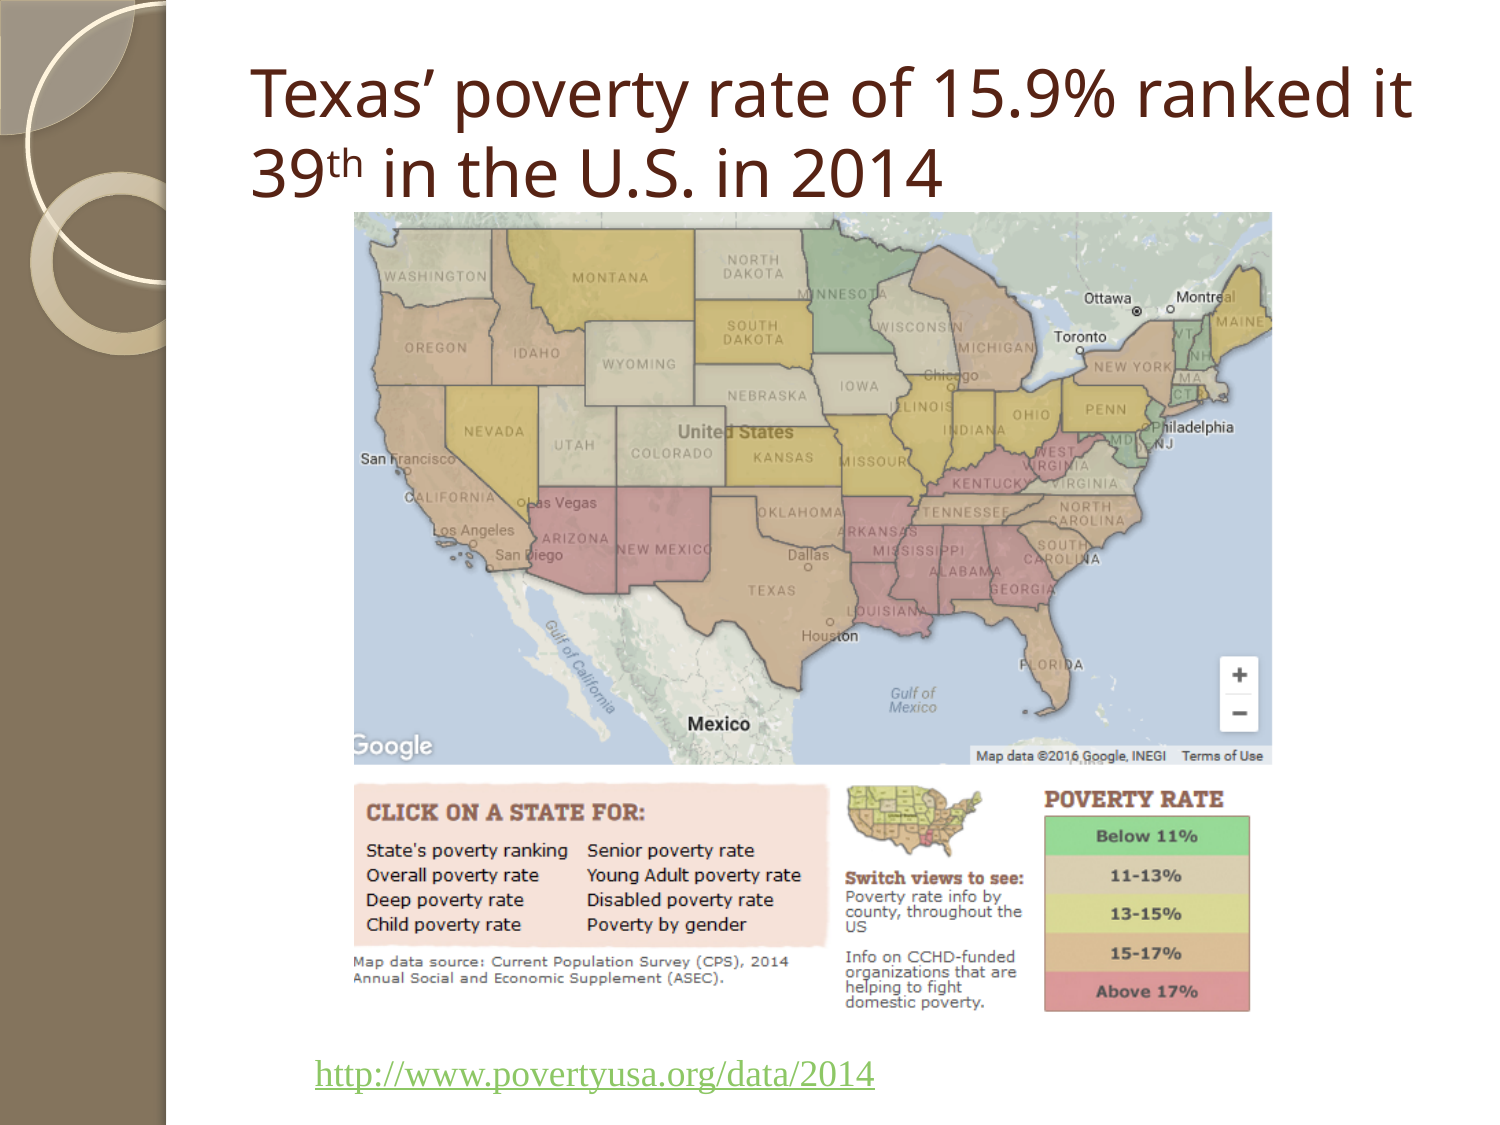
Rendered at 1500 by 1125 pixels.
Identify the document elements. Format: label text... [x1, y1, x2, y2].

text_box http://www.povertyusa.org/data/2014 [299, 1041, 1500, 1101]
title Texas’ poverty rate of 15.9% ranked it 39th in the U.S. in 2014 [235, 37, 1500, 225]
picture [354, 212, 1275, 1027]
